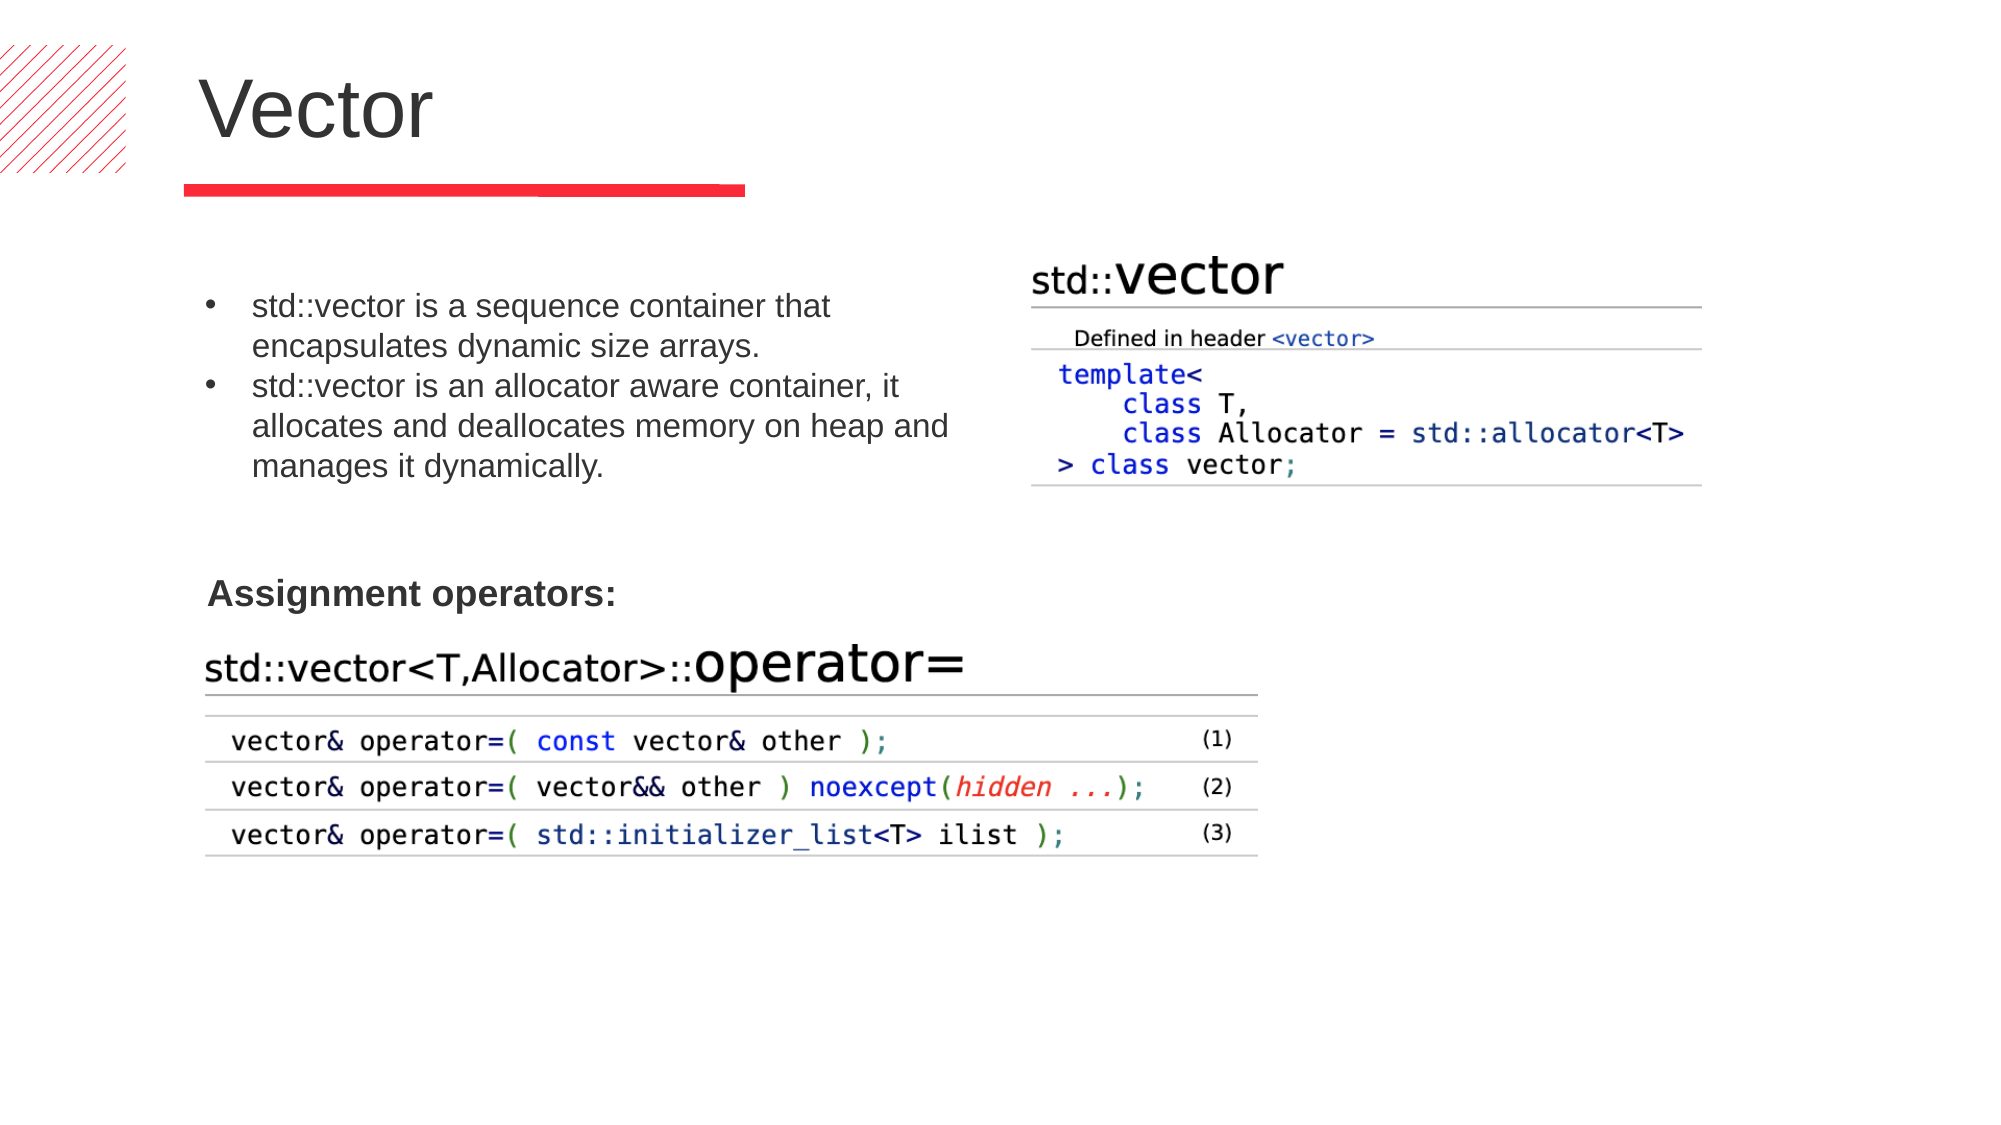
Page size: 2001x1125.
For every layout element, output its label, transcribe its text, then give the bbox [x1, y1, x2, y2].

picture [1026, 256, 1703, 499]
text_box Assignment operators: [199, 561, 625, 622]
list Vector [183, 58, 1780, 194]
text_box std::vector is a sequence container that encapsulates dynamic size arrays. std::vector is an allocator aware container, it allocates and deallocates memory on heap and manages it dynamically. [197, 276, 973, 532]
picture [201, 643, 1258, 866]
picture [0, 45, 126, 173]
